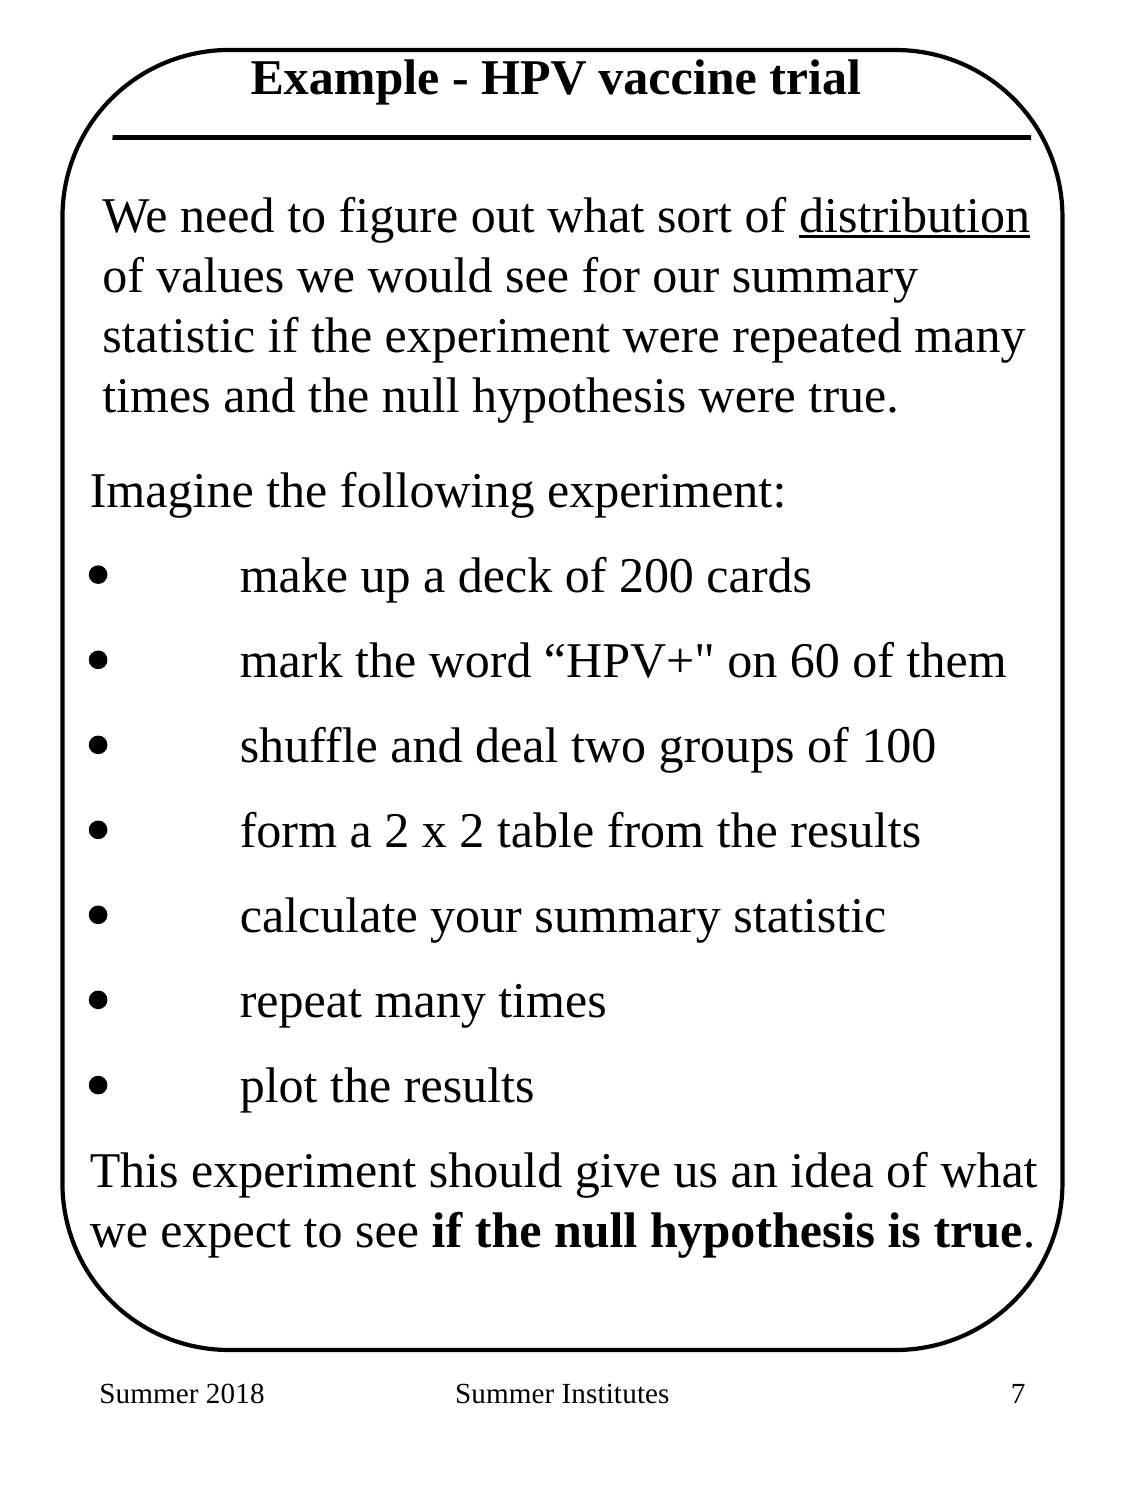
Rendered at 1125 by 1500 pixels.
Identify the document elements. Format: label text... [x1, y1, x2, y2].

text_box Example - HPV vaccine trial [224, 37, 888, 113]
text_box Imagine the following experiment:  make up a deck of 200 cards  mark the word “HPV+" on 60 of them  shuffle and deal two groups of 100  form a 2 x 2 table from the results  calculate your summary statistic  repeat many times  plot the results This experiment should give us an idea of what we expect to see if the null hypothesis is true. [0, 449, 1069, 1265]
slide_number 273 [806, 1366, 1041, 1467]
slide_number Summer 2018 [84, 1366, 319, 1467]
text_box We need to figure out what sort of distribution of values we would see for our summary statistic if the experiment were repeated many times and the null hypothesis were true. [87, 174, 1050, 430]
footer Summer Institutes [384, 1366, 741, 1467]
